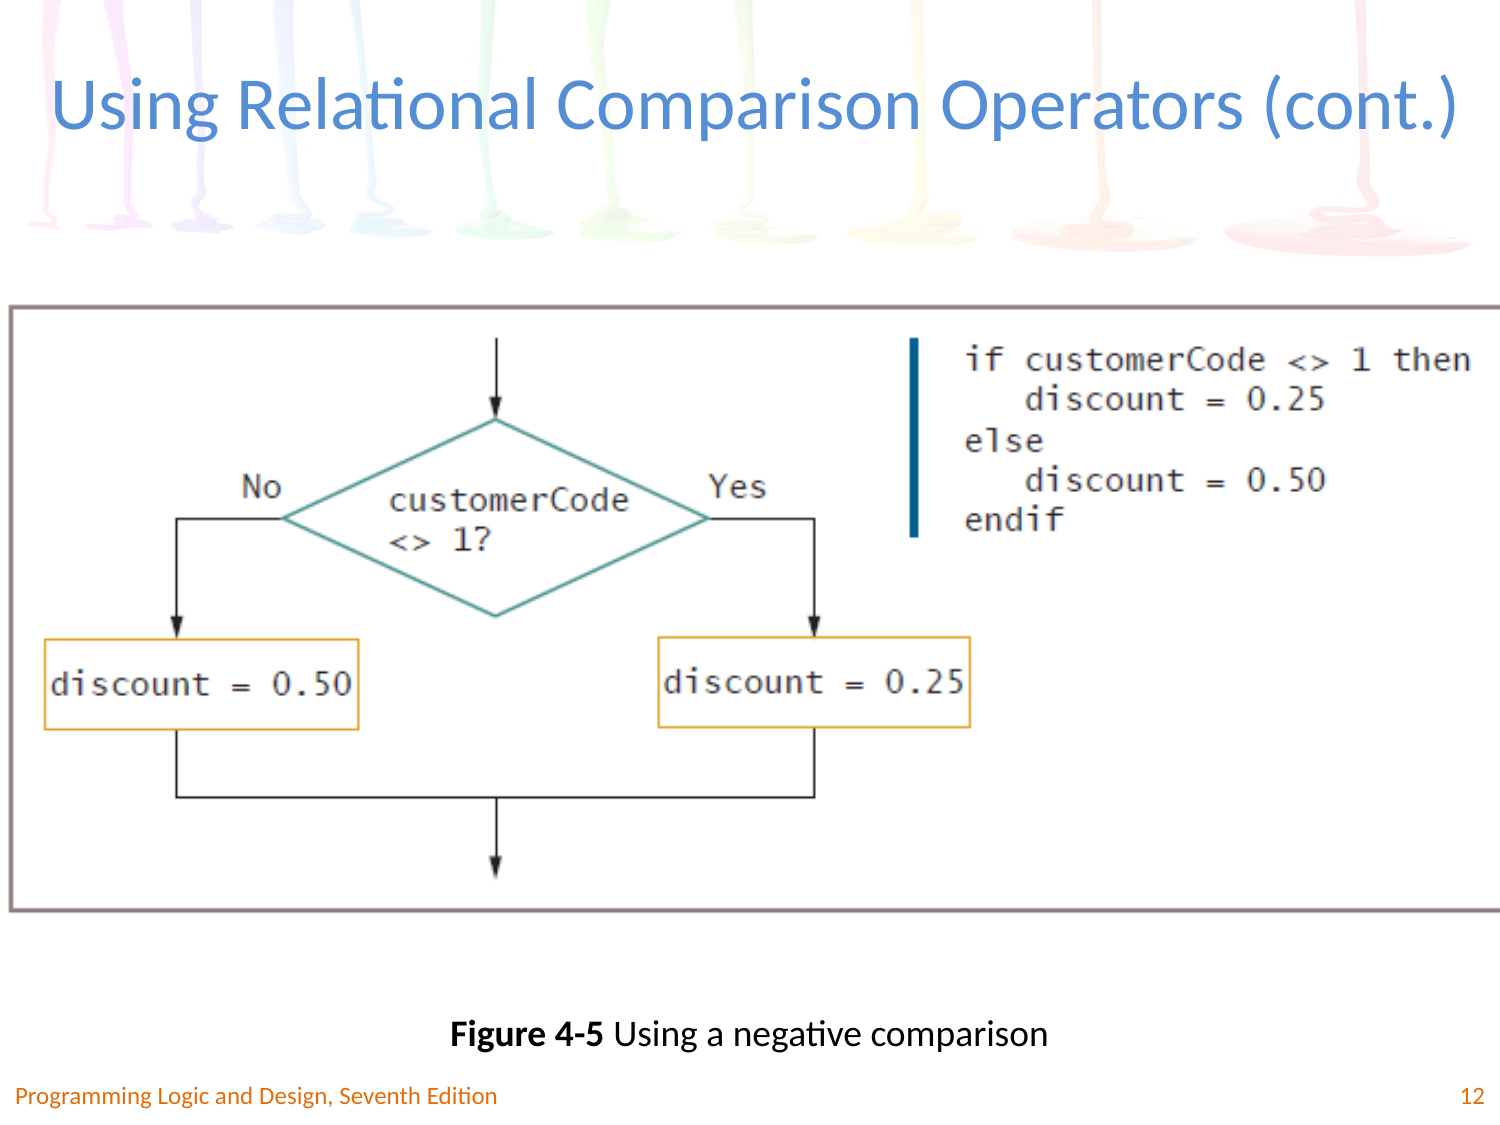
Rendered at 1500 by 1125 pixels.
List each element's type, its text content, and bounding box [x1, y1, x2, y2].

footer Programming Logic and Design, Seventh Edition [0, 1065, 550, 1125]
picture [5, 299, 1500, 922]
text_box Figure 4-5 Using a negative comparison [74, 1001, 1425, 1062]
picture [0, 0, 1500, 263]
slide_number 12 [1425, 1065, 1500, 1125]
title Using Relational Comparison Operators (cont.) [5, 24, 1500, 176]
